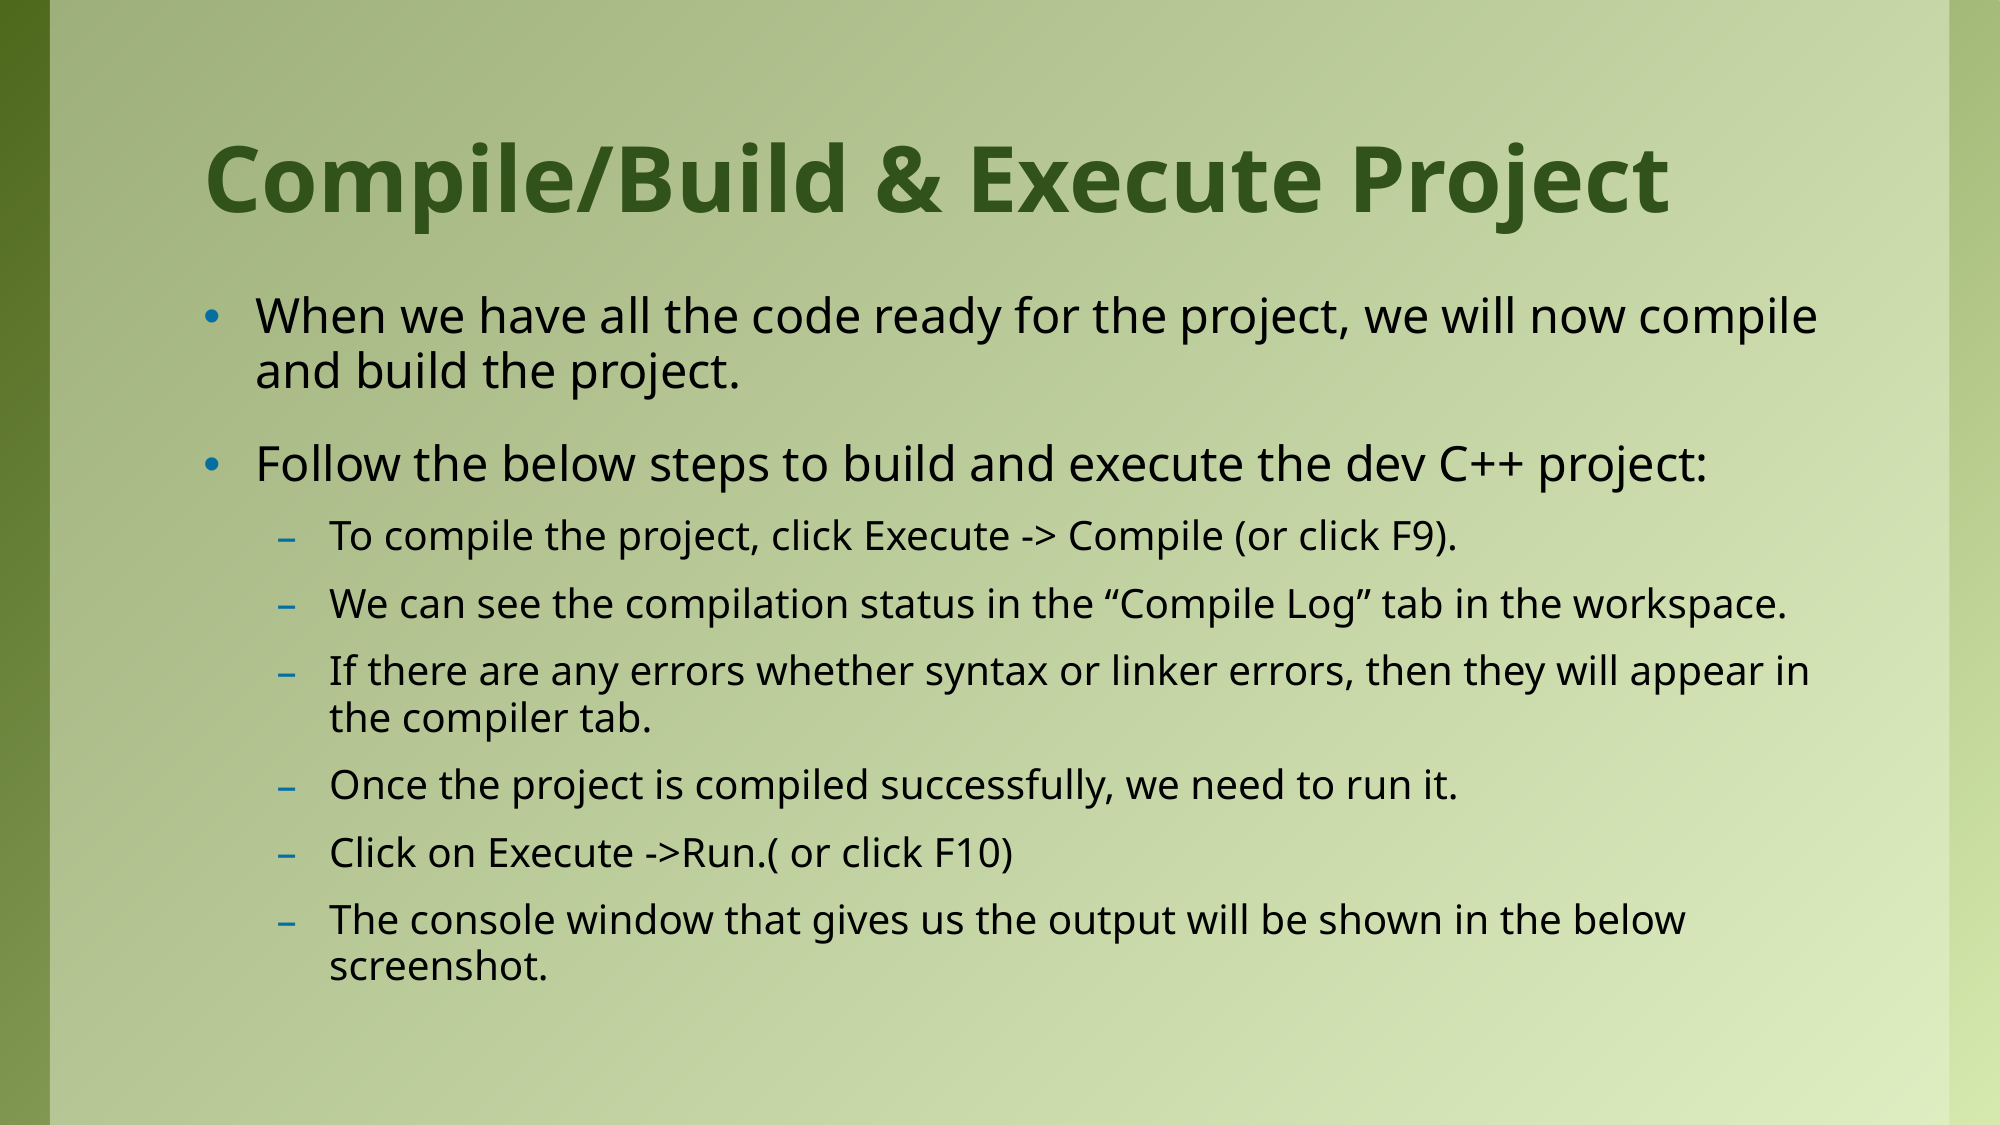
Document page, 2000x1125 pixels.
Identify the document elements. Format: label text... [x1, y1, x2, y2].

title Compile/Build & Execute Project [183, 12, 1850, 242]
list When we have all the code ready for the project, we will now compile and build the project. Follow the below steps to build and execute the dev C++ project: To compile the project, click Execute -> Compile (or click F9). We can see the compilation status in the “Compile Log” tab in the workspace. If there are any errors whether syntax or linker errors, then they will appear in the compiler tab. Once the project is compiled successfully, we need to run it. Click on Execute ->Run.( or click F10) The console window that gives us the output will be shown in the below screenshot. [183, 279, 1850, 1013]
